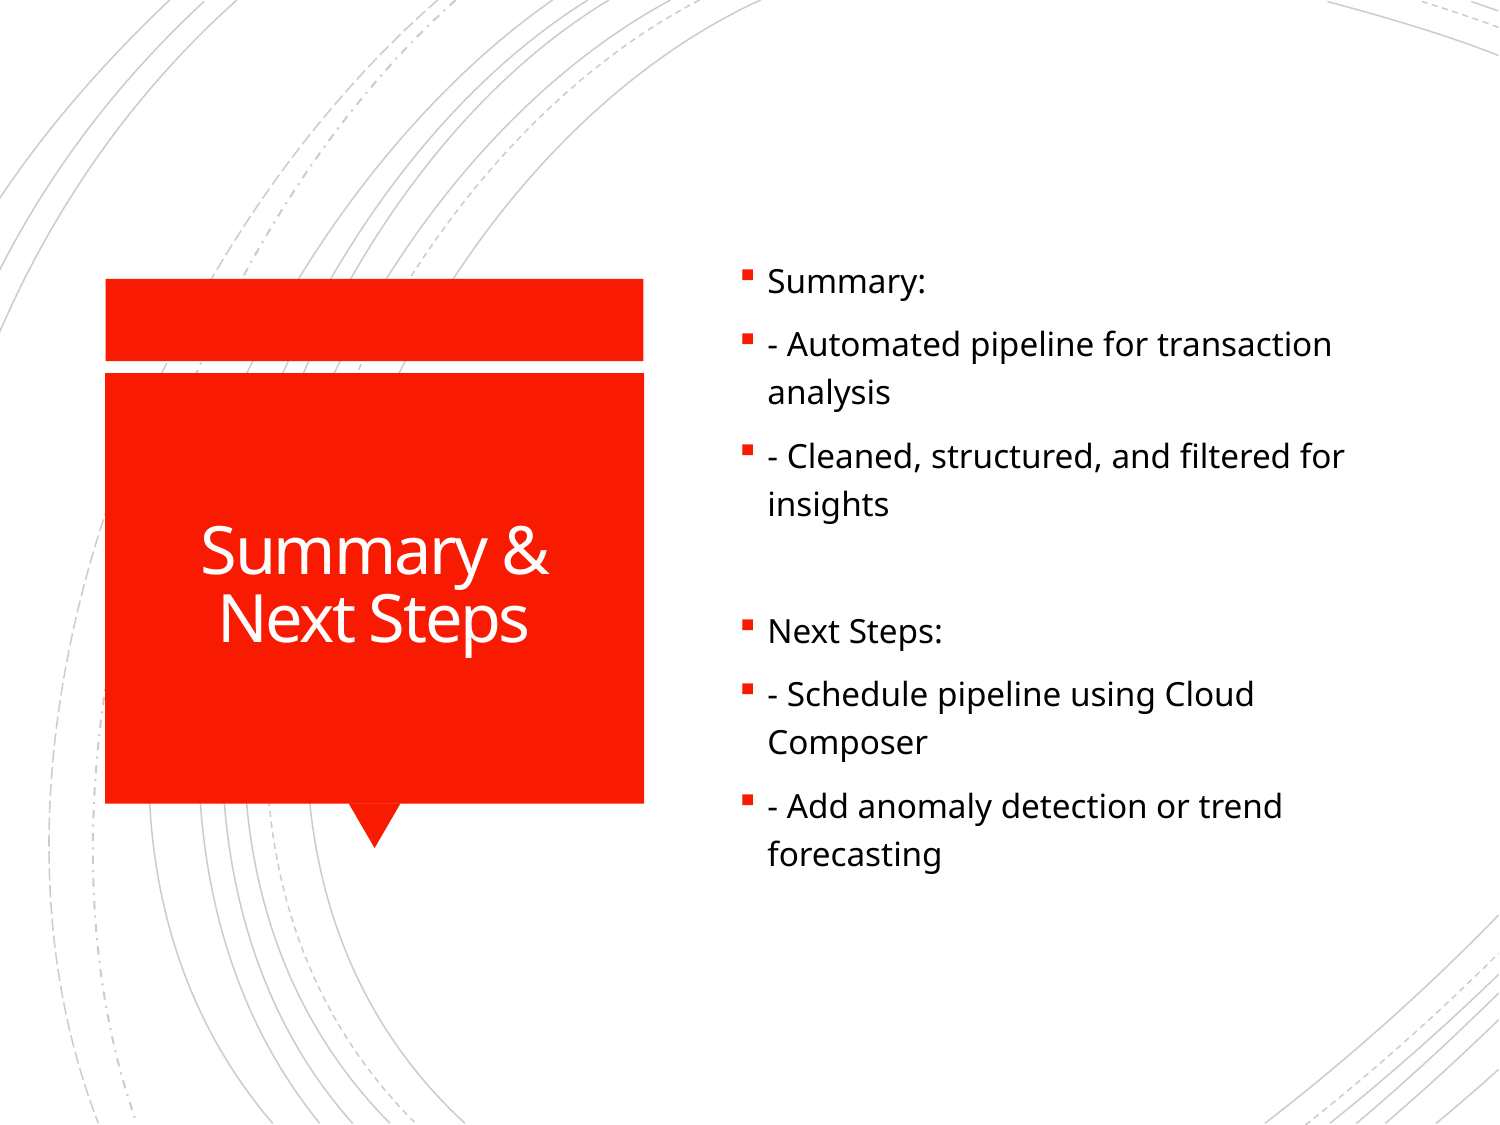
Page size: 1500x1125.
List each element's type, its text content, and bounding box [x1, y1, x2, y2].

title Summary & Next Steps [118, 385, 630, 790]
list Summary: - Automated pipeline for transaction analysis - Cleaned, structured, and filtered for insights Next Steps: - Schedule pipeline using Cloud Composer - Add anomaly detection or trend forecasting [724, 131, 1396, 993]
